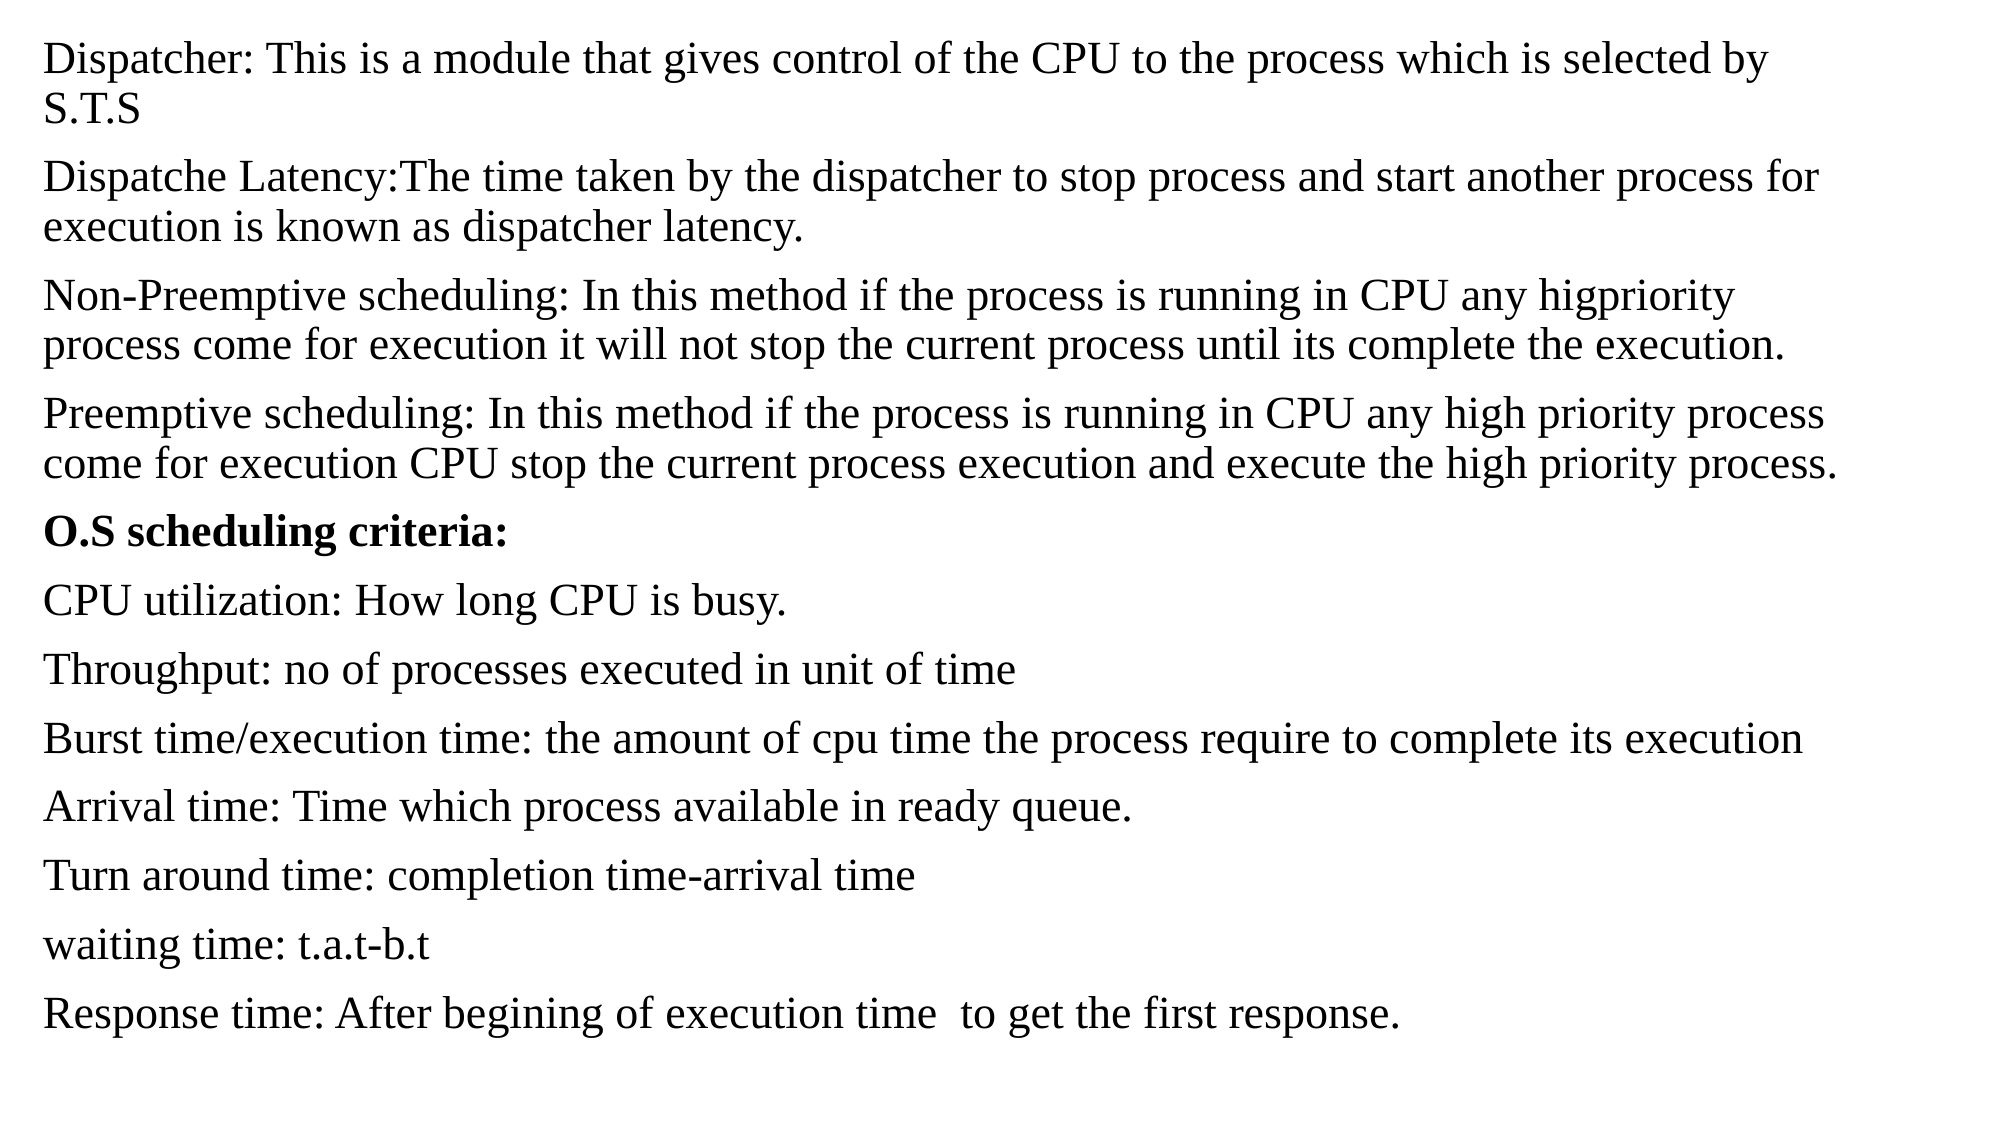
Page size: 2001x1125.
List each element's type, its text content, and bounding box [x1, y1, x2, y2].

list Dispatcher: This is a module that gives control of the CPU to the process which is selected by S.T.S Dispatche Latency:The time taken by the dispatcher to stop process and start another process for execution is known as dispatcher latency. Non-Preemptive scheduling: In this method if the process is running in CPU any higpriority process come for execution it will not stop the current process until its complete the execution. Preemptive scheduling: In this method if the process is running in CPU any high priority process come for execution CPU stop the current process execution and execute the high priority process. O.S scheduling criteria: CPU utilization: How long CPU is busy. Throughput: no of processes executed in unit of time Burst time/execution time: the amount of cpu time the process require to complete its execution Arrival time: Time which process available in ready queue. Turn around time: completion time-arrival time waiting time: t.a.t-b.t Response time: After begining of execution time to get the first response. [27, 26, 1863, 1070]
